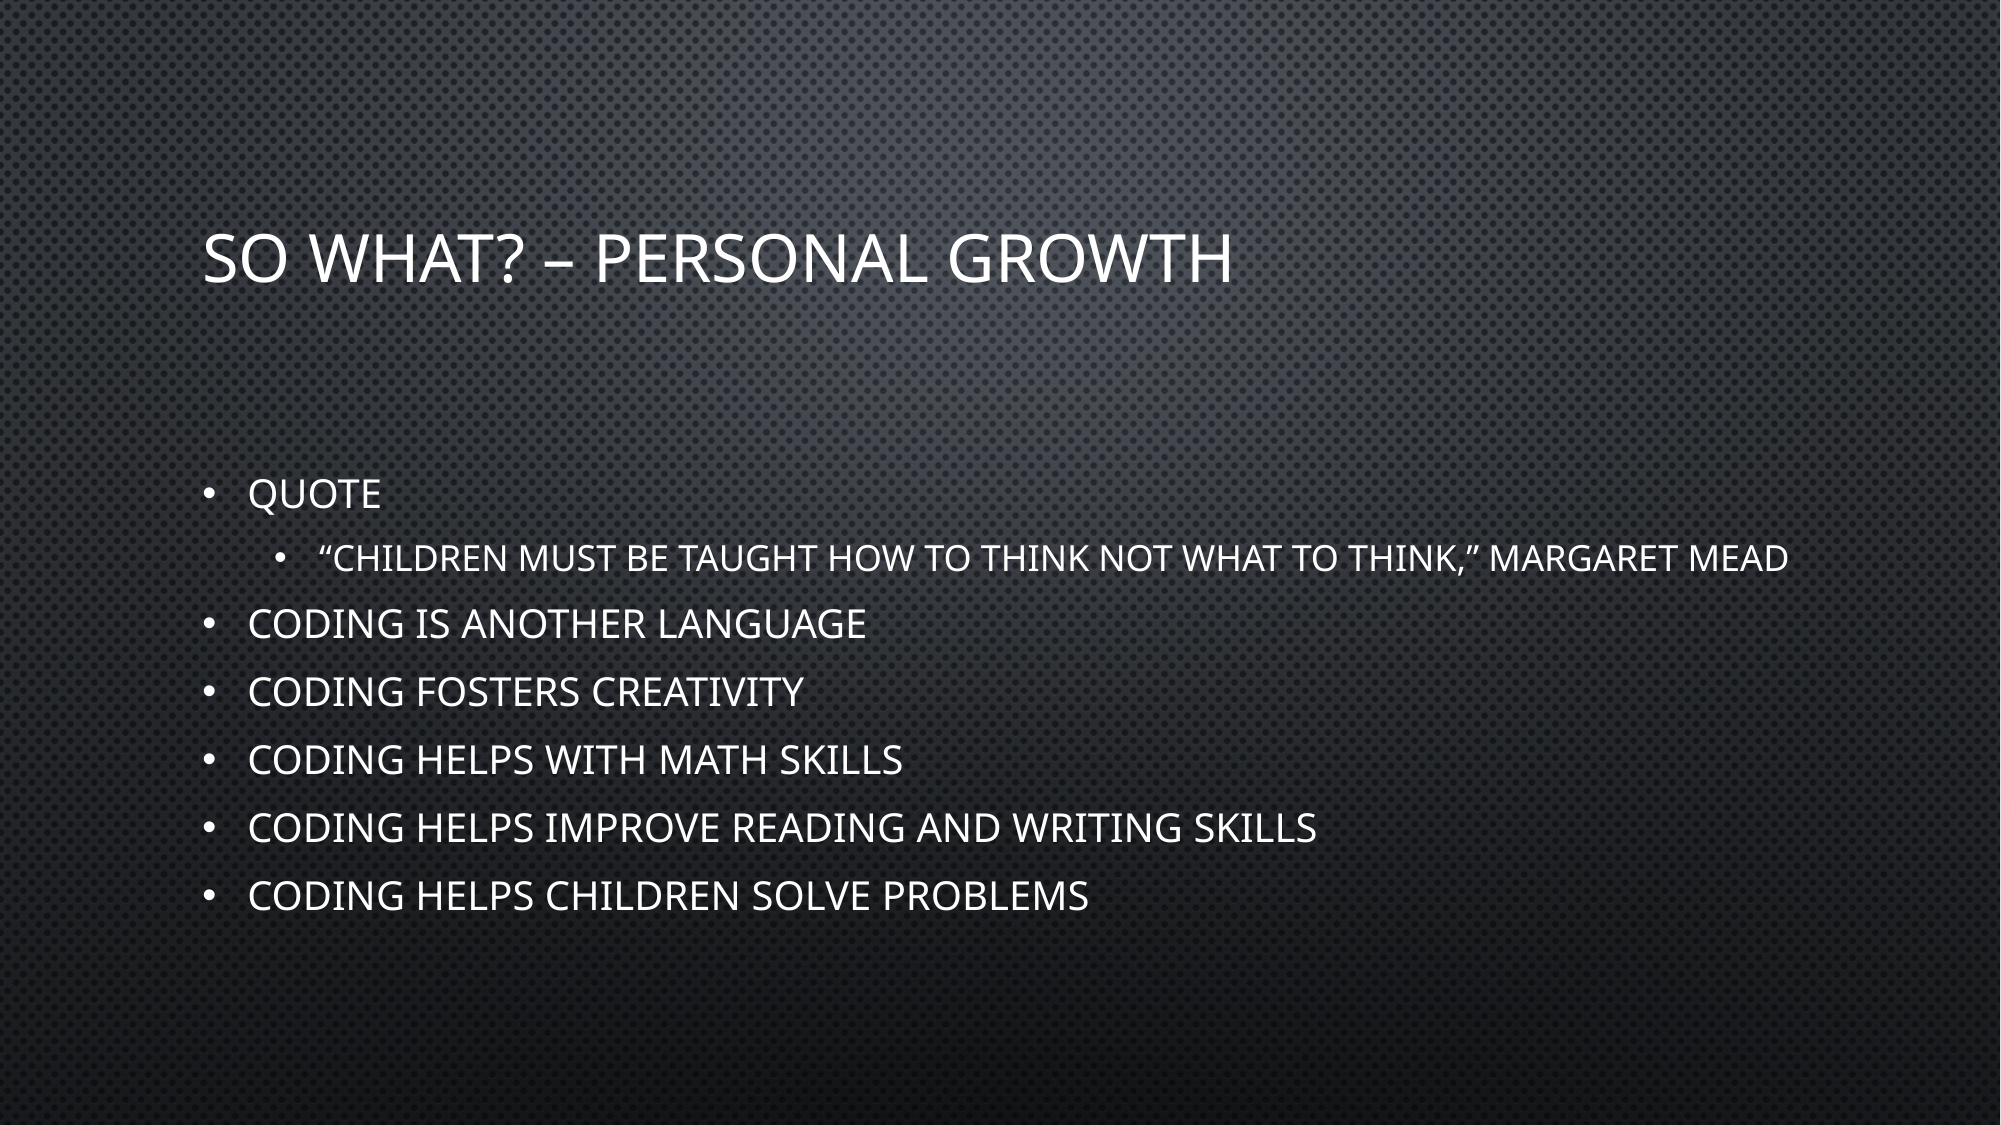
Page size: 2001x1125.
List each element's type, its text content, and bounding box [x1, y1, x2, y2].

list Quote “Children must be taught how to think not what to think,” Margaret Mead Coding is another language Coding fosters creativity Coding helps with math skills Coding helps improve reading and writing skills Coding helps children solve problems [187, 437, 1813, 950]
title So what? – Personal growth [187, 99, 1813, 413]
